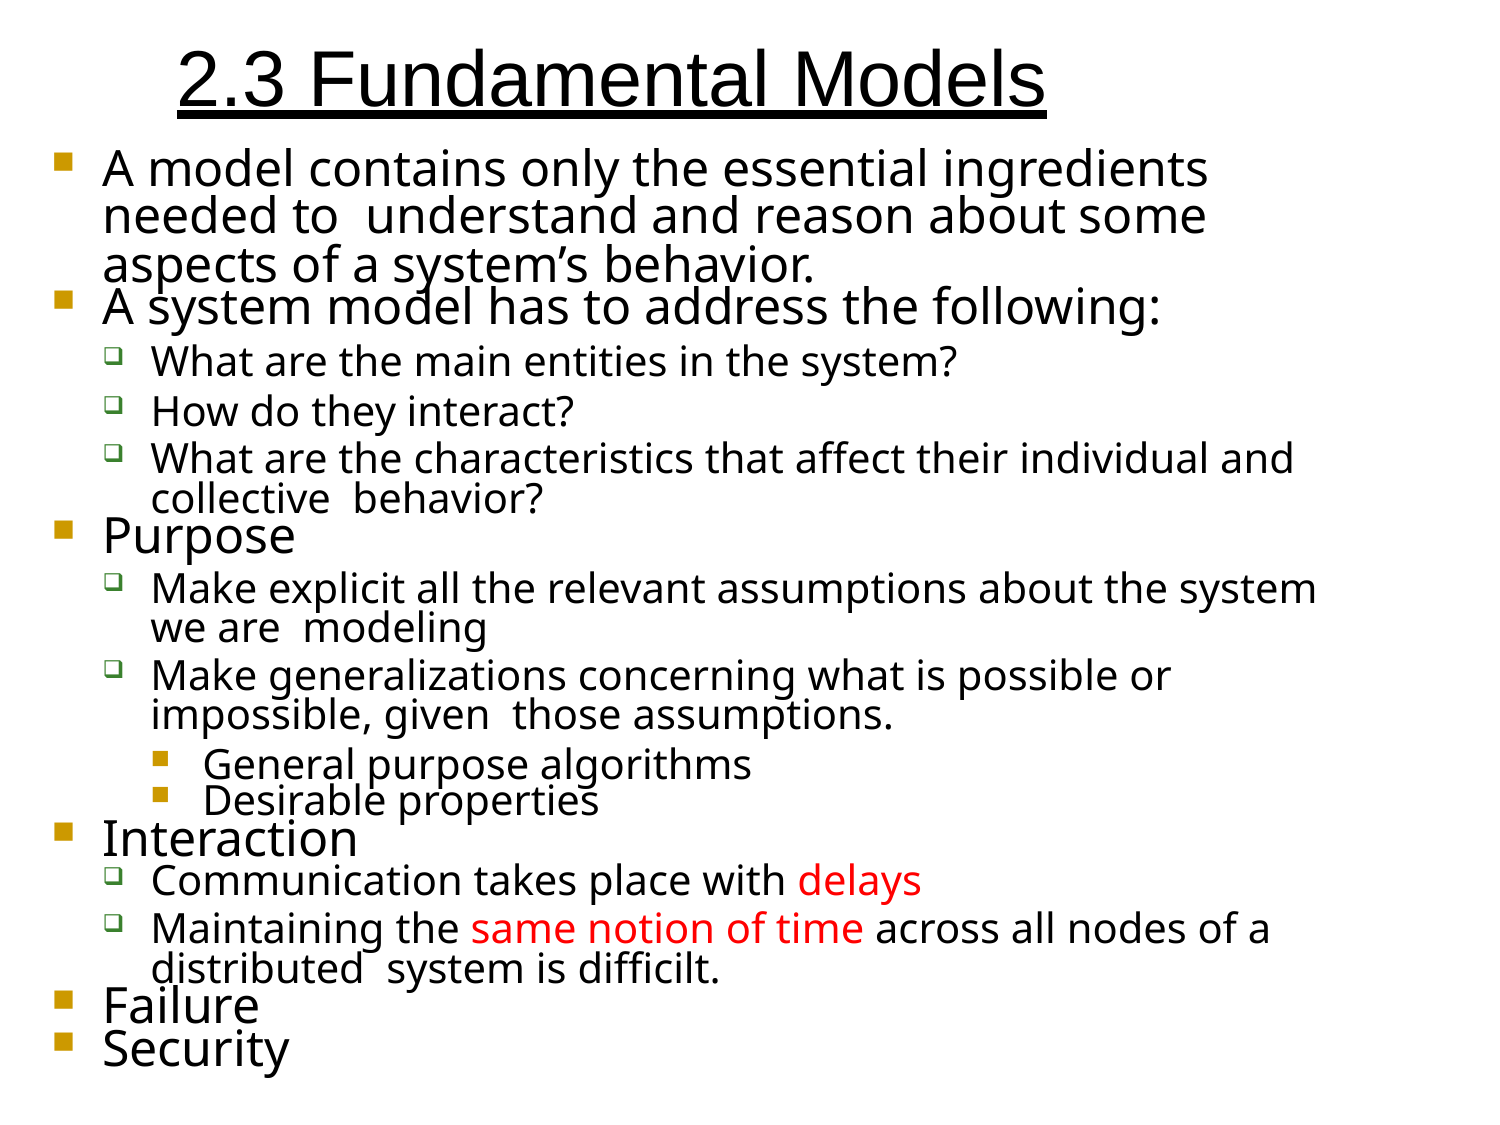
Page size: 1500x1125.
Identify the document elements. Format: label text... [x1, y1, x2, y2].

title 2.3 Fundamental Models [174, 24, 1240, 137]
text_box A model contains only the essential ingredients needed to understand and reason about some aspects of a system’s behavior. A system model has to address the following: What are the main entities in the system? How do they interact? What are the characteristics that affect their individual and collective behavior? Purpose Make explicit all the relevant assumptions about the system we are modeling Make generalizations concerning what is possible or impossible, given those assumptions. General purpose algorithms Desirable properties Interaction Communication takes place with delays Maintaining the same notion of time across all nodes of a distributed system is difficilt. Failure Security [49, 137, 1413, 1077]
